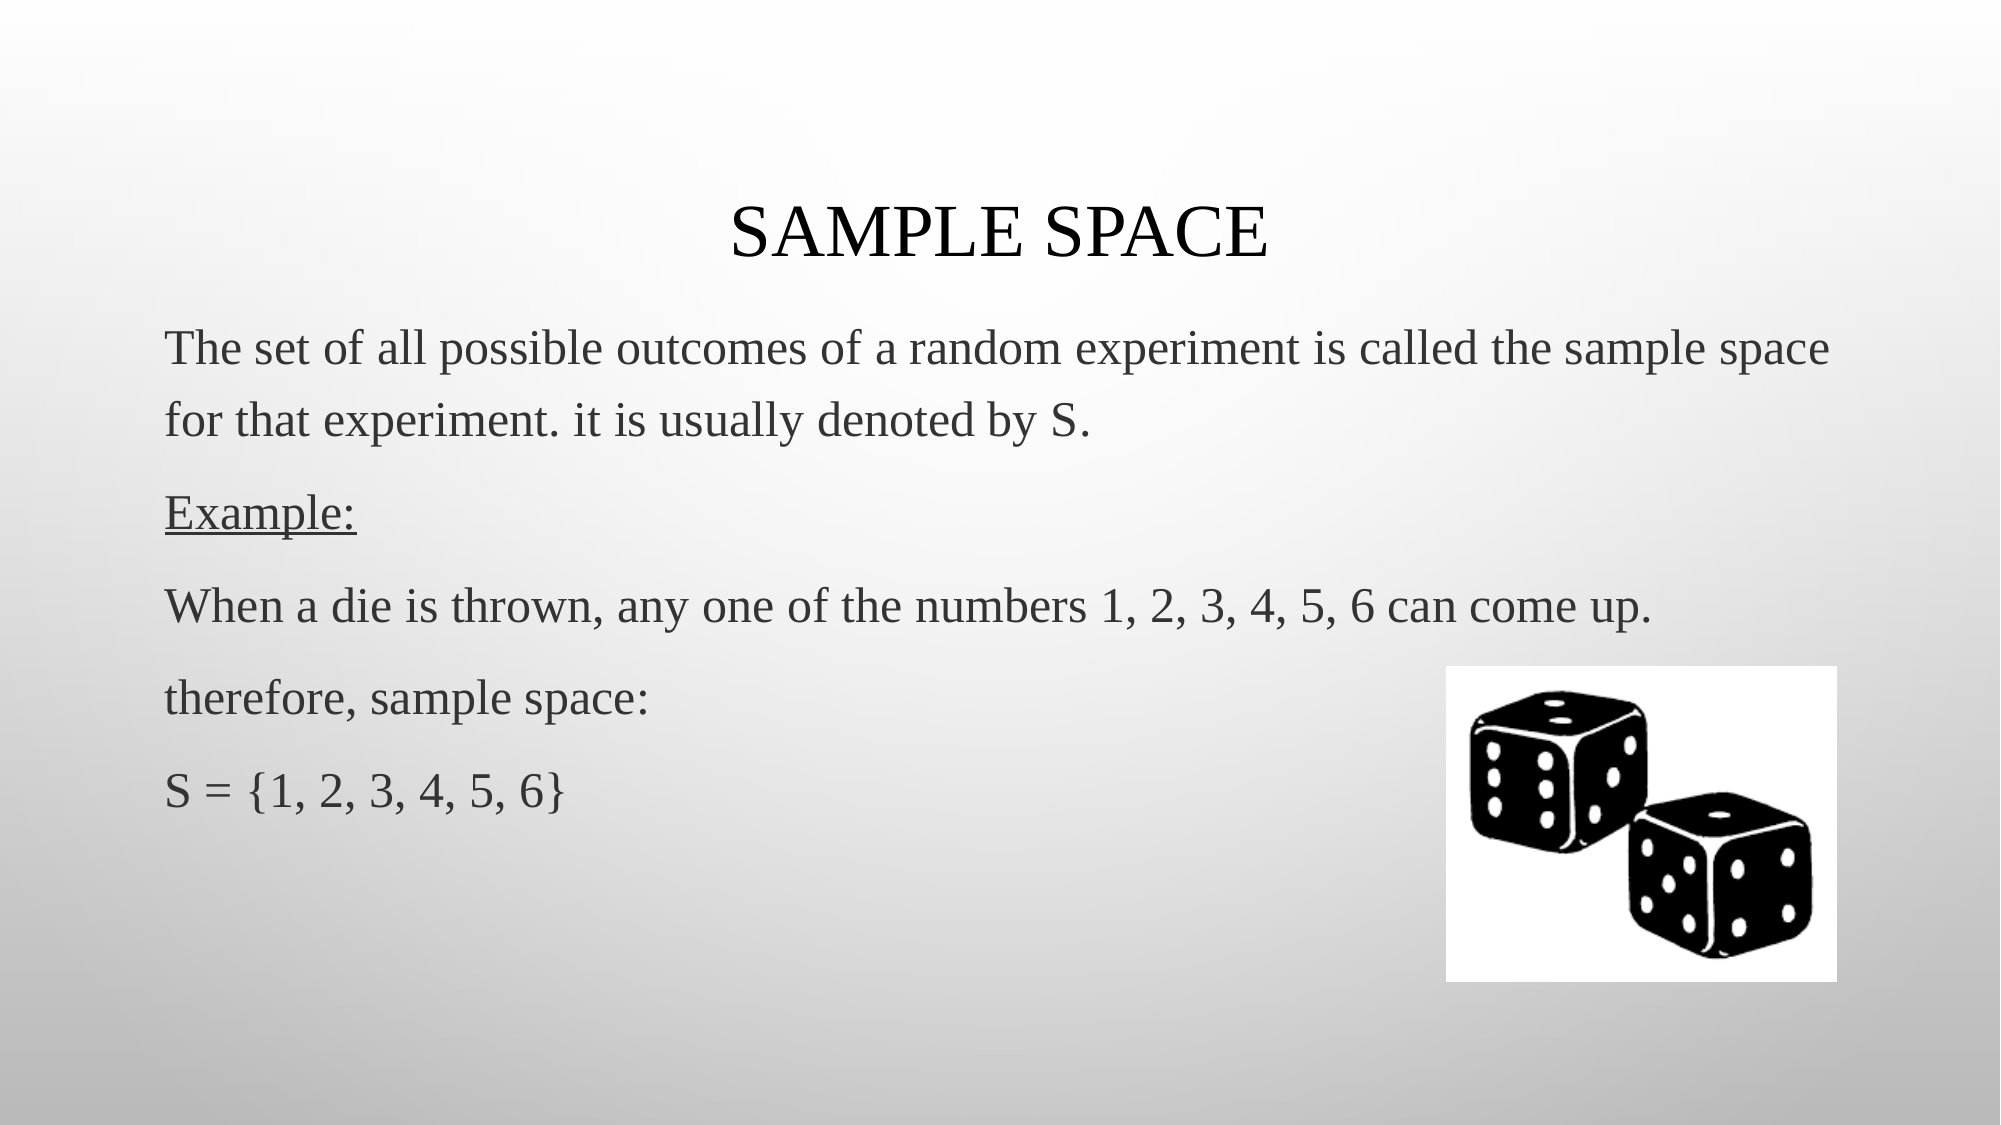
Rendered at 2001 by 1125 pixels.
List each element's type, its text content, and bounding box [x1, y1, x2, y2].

picture [0, 0, 2000, 1125]
list The set of all possible outcomes of a random experiment is called the sample space for that experiment. it is usually denoted by S. Example: When a die is thrown, any one of the numbers 1, 2, 3, 4, 5, 6 can come up. therefore, sample space: S = {1, 2, 3, 4, 5, 6} [149, 294, 1851, 950]
title Sample Space [149, 101, 1851, 294]
